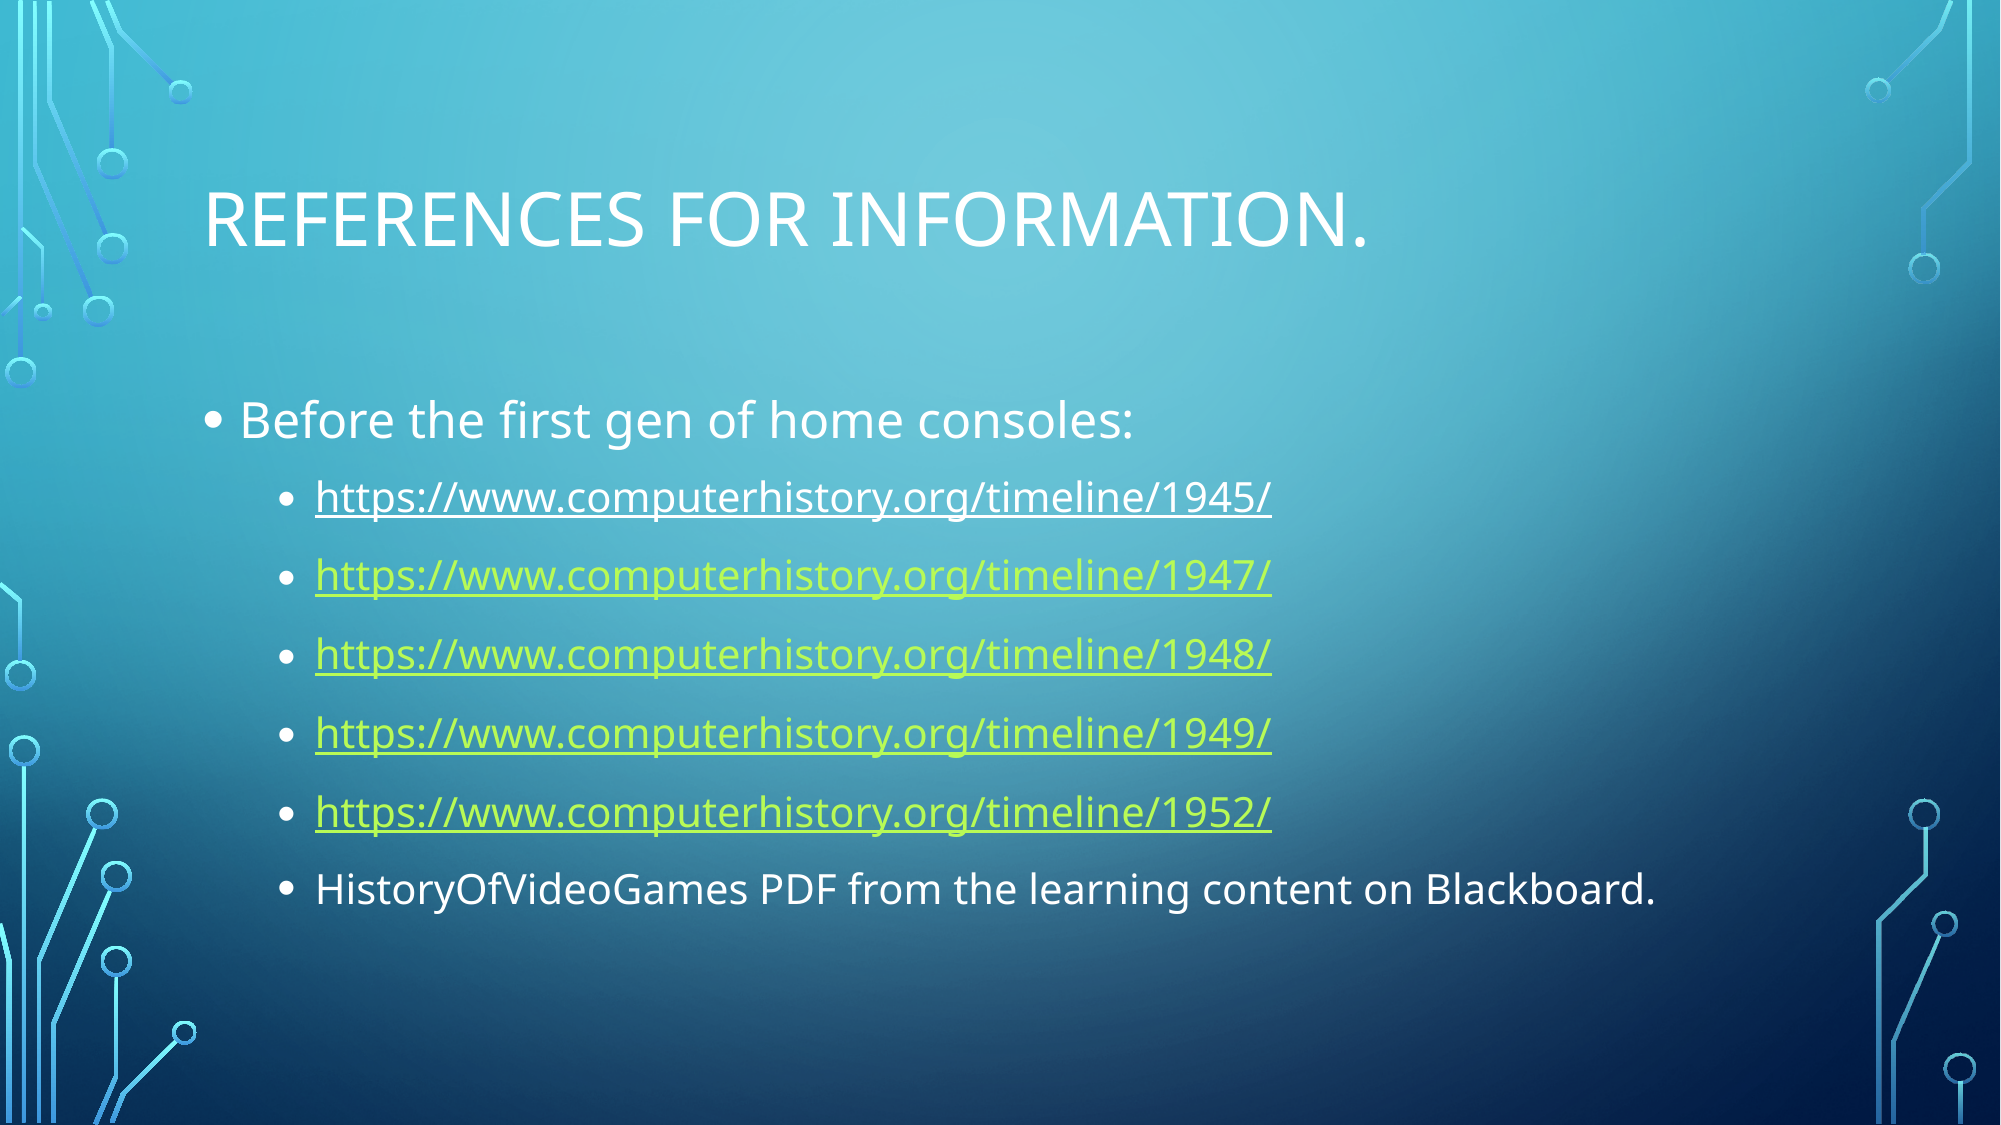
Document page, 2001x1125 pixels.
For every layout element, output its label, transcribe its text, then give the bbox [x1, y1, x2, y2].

list Before the first gen of home consoles: https://www.computerhistory.org/timeline/1945/ https://www.computerhistory.org/timeline/1947/ https://www.computerhistory.org/timeline/1948/ https://www.computerhistory.org/timeline/1949/ https://www.computerhistory.org/timeline/1952/ HistoryOfVideoGames PDF from the learning content on Blackboard. [187, 369, 1813, 950]
title References for information. [187, 101, 1813, 344]
